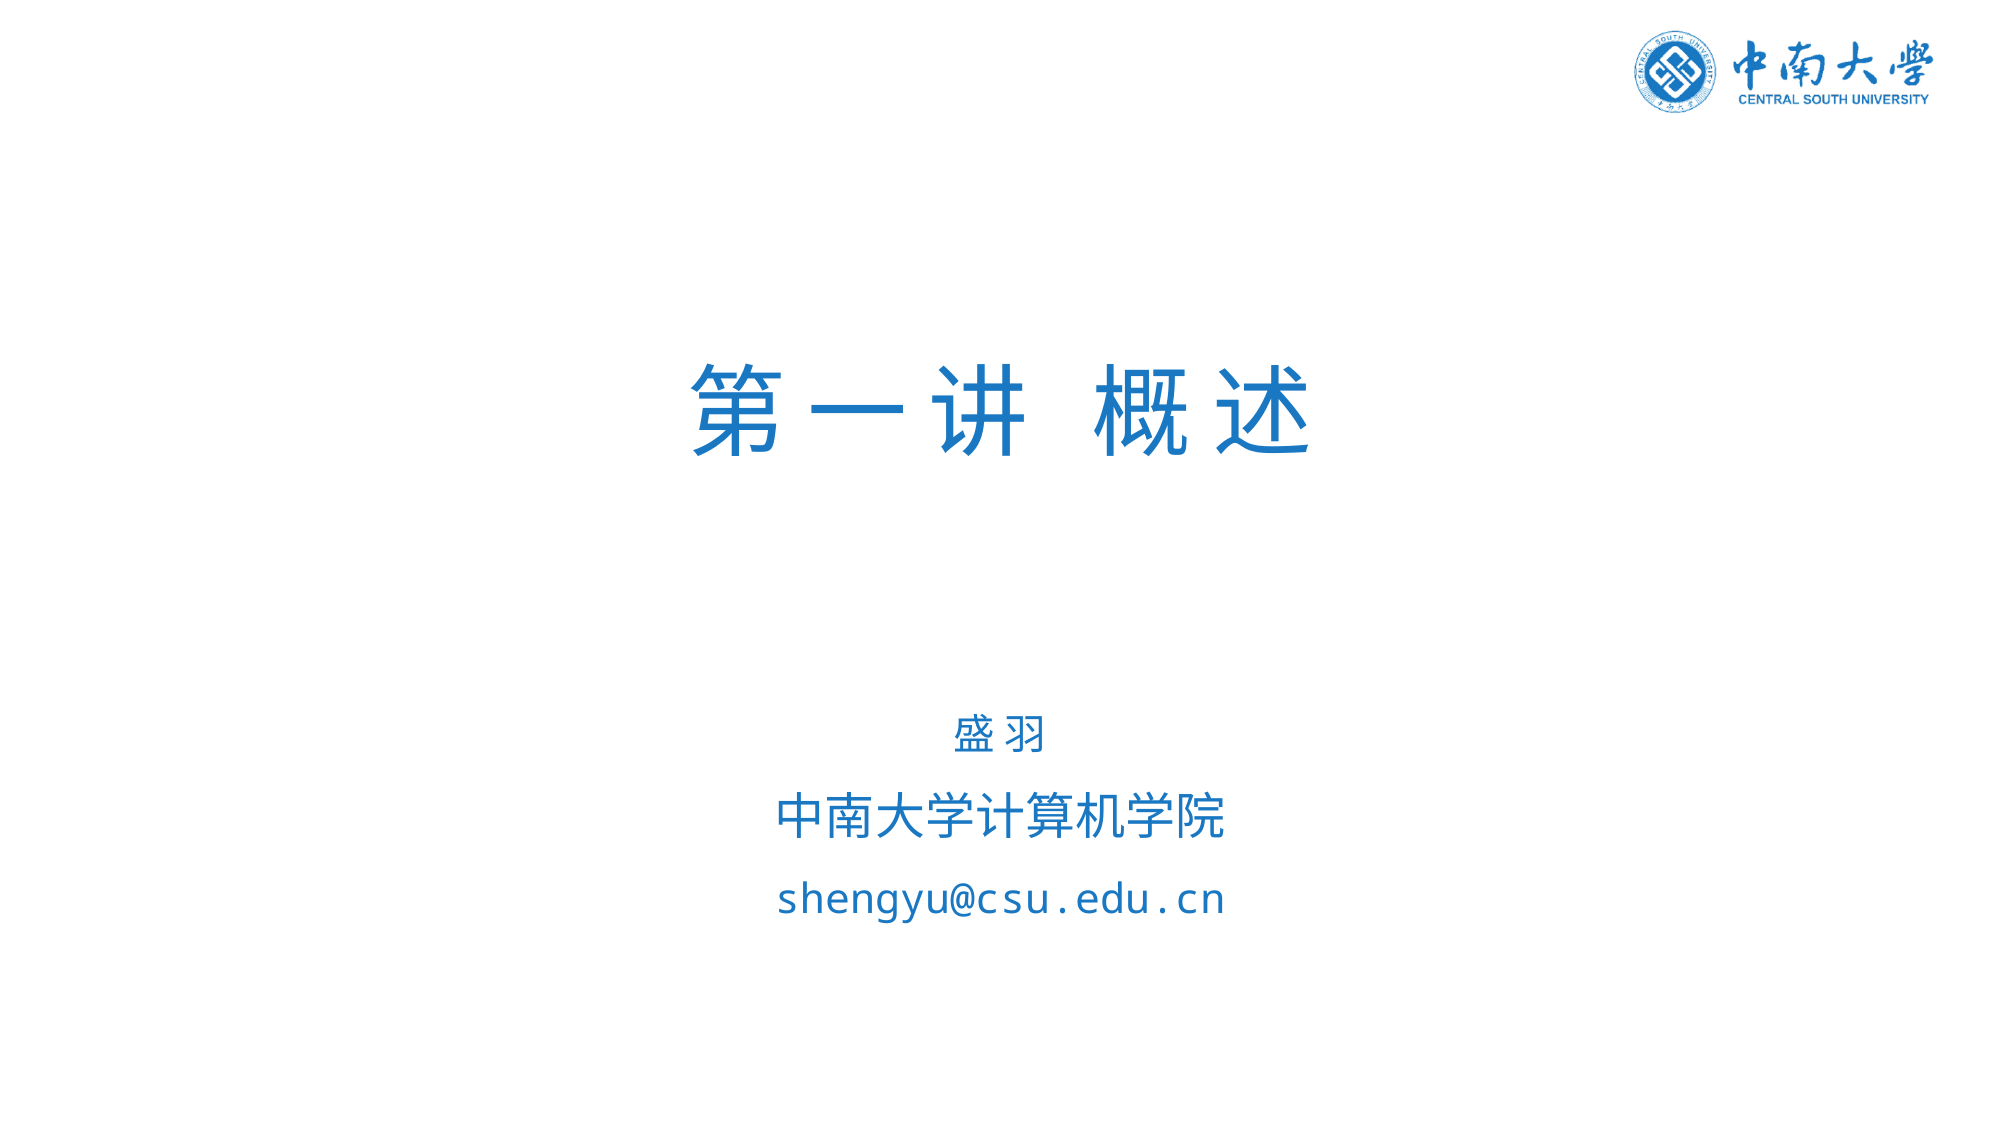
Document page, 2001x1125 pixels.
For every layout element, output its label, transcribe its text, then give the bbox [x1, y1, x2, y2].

text_box 中南大学计算机学院 [0, 777, 2000, 853]
picture [1623, 24, 1947, 120]
text_box 盛 羽 [0, 700, 2000, 765]
text_box shengyu@csu.edu.cn [0, 864, 2000, 930]
text_box 第一讲 概述 [0, 341, 2000, 477]
